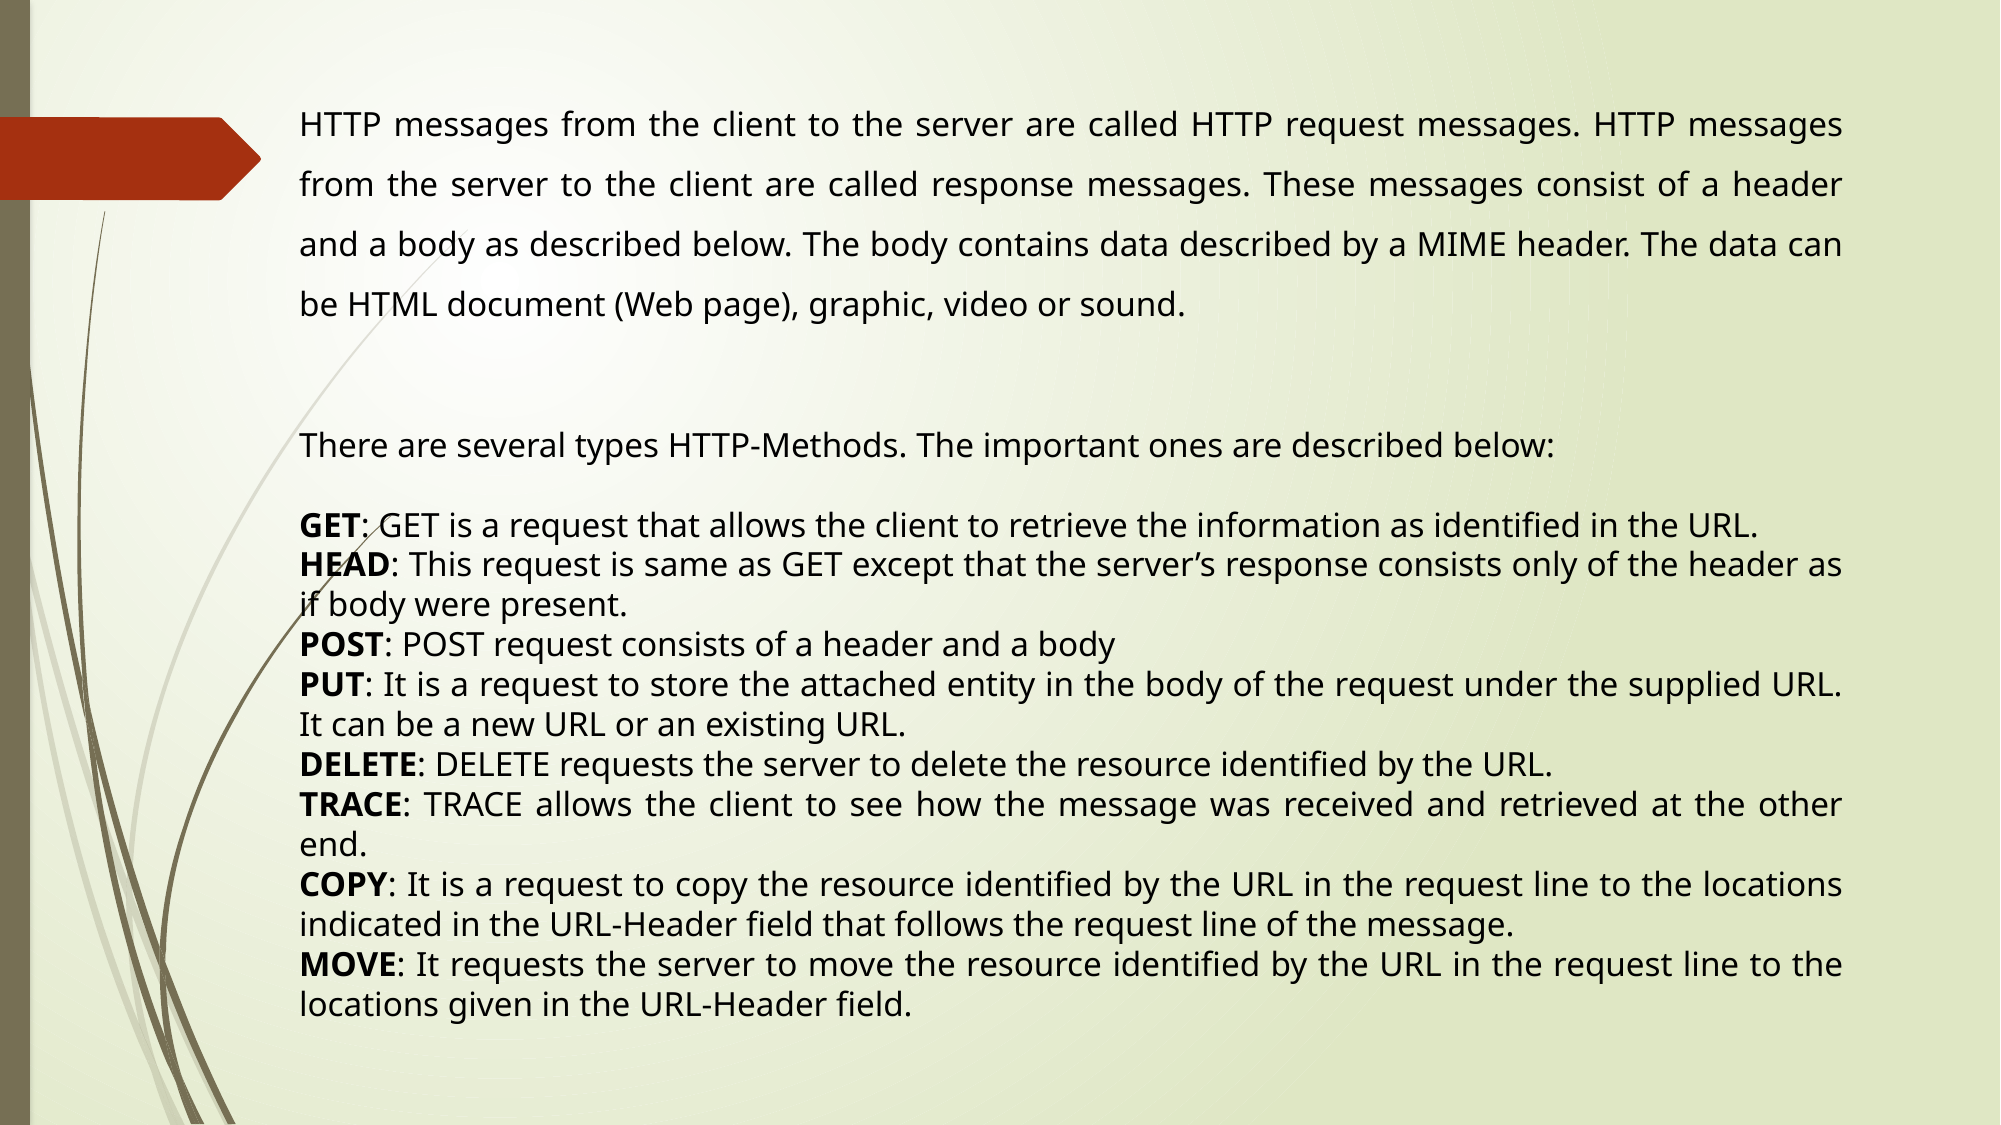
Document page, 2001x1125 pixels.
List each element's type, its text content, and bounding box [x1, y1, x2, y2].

text_box HTTP messages from the client to the server are called HTTP request messages. HTTP messages from the server to the client are called response messages. These messages consist of a header and a body as described below. The body contains data described by a MIME header. The data can be HTML document (Web page), graphic, video or sound. There are several types HTTP-Methods. The important ones are described below: GET: GET is a request that allows the client to retrieve the information as identified in the URL. HEAD: This request is same as GET except that the server’s response consists only of the header as if body were present. POST: POST request consists of a header and a body PUT: It is a request to store the attached entity in the body of the request under the supplied URL. It can be a new URL or an existing URL. DELETE: DELETE requests the server to delete the resource identified by the URL. TRACE: TRACE allows the client to see how the message was received and retrieved at the other end. COPY: It is a request to copy the resource identified by the URL in the request line to the locations indicated in the URL-Header field that follows the request line of the message. MOVE: It requests the server to move the resource identified by the URL in the request line to the locations given in the URL-Header field. [284, 76, 1861, 1125]
